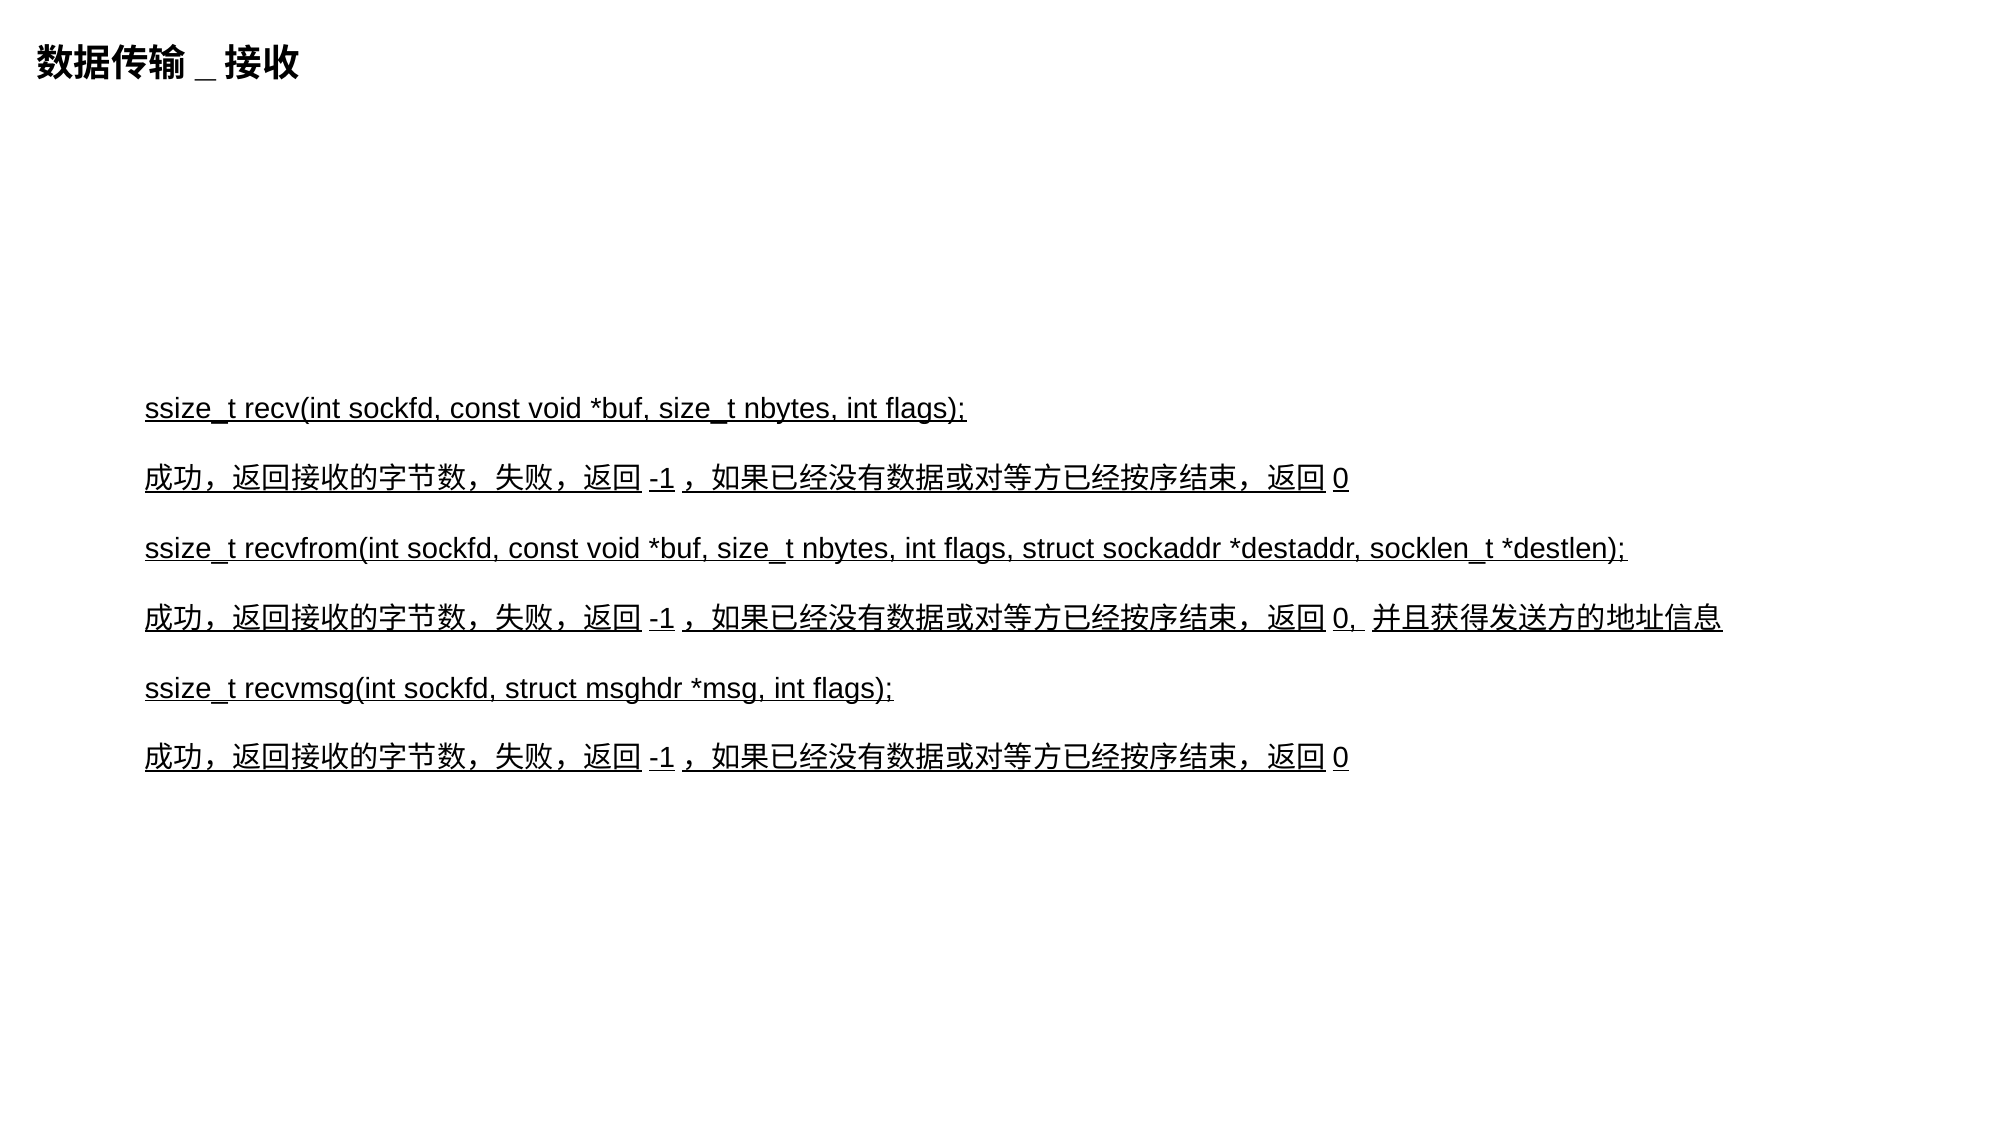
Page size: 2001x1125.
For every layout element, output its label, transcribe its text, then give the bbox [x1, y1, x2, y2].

text_box 数据传输_接收 [21, 31, 970, 92]
text_box ssize_t recv(int sockfd, const void *buf, size_t nbytes, int flags); 成功，返回接收的字节数，失败，返回-1，如果已经没有数据或对等方已经按序结束，返回0 ssize_t recvfrom(int sockfd, const void *buf, size_t nbytes, int flags, struct sockaddr *destaddr, socklen_t *destlen); 成功，返回接收的字节数，失败，返回-1，如果已经没有数据或对等方已经按序结束，返回0, 并且获得发送方的地址信息 ssize_t recvmsg(int sockfd, struct msghdr *msg, int flags); 成功，返回接收的字节数，失败，返回-1，如果已经没有数据或对等方已经按序结束，返回0 [130, 381, 2000, 817]
